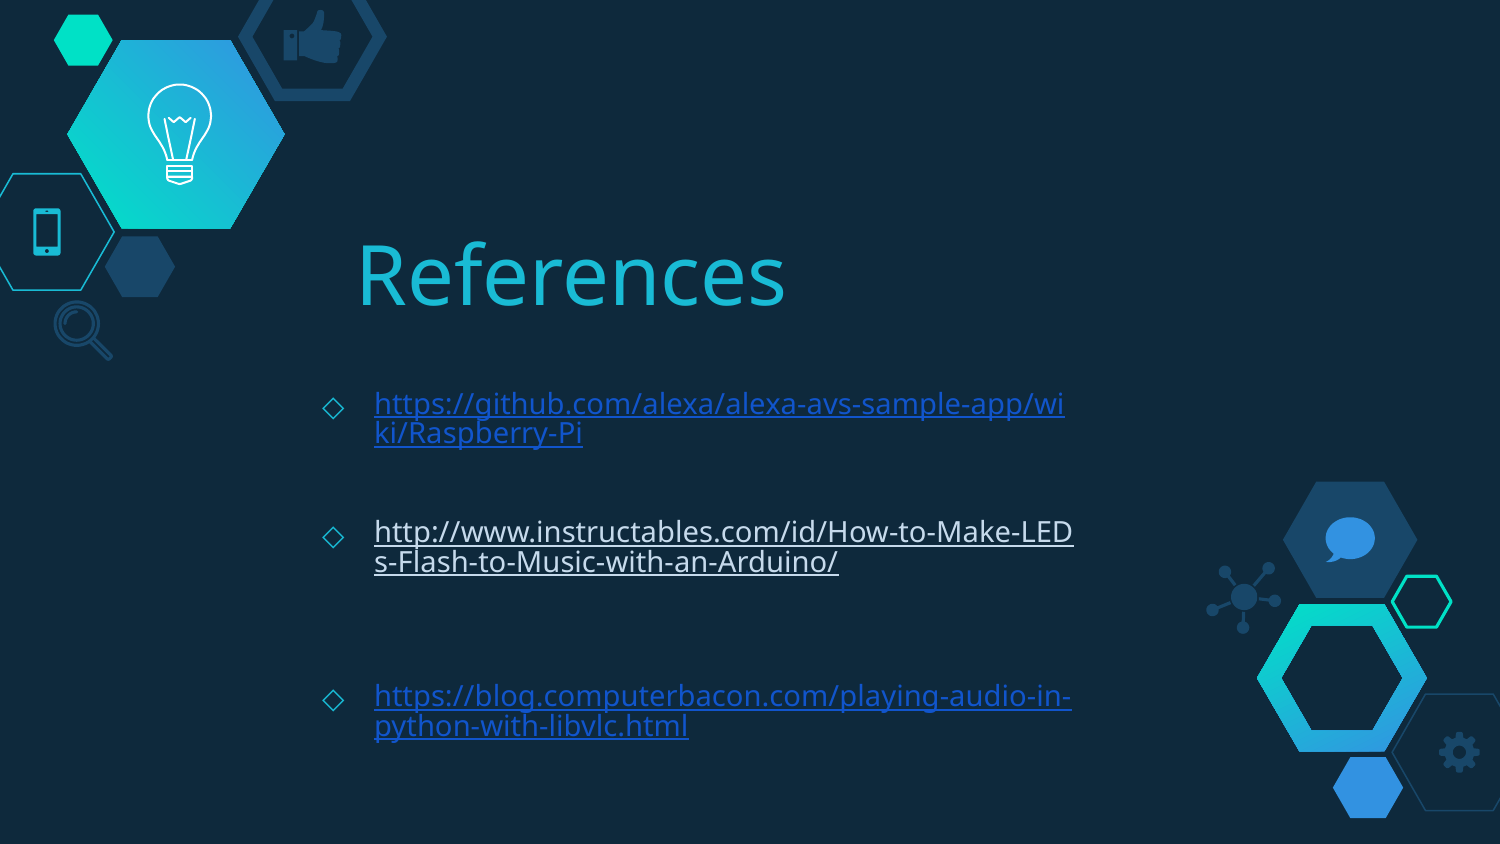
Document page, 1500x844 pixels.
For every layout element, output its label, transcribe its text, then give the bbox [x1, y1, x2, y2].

title References [340, 230, 1152, 337]
list https://github.com/alexa/alexa-avs-sample-app/wiki/Raspberry-Pi http://www.instructables.com/id/How-to-Make-LEDs-Flash-to-Music-with-an-Arduino/ https://blog.computerbacon.com/playing-audio-in-python-with-libvlc.html [284, 369, 1096, 643]
